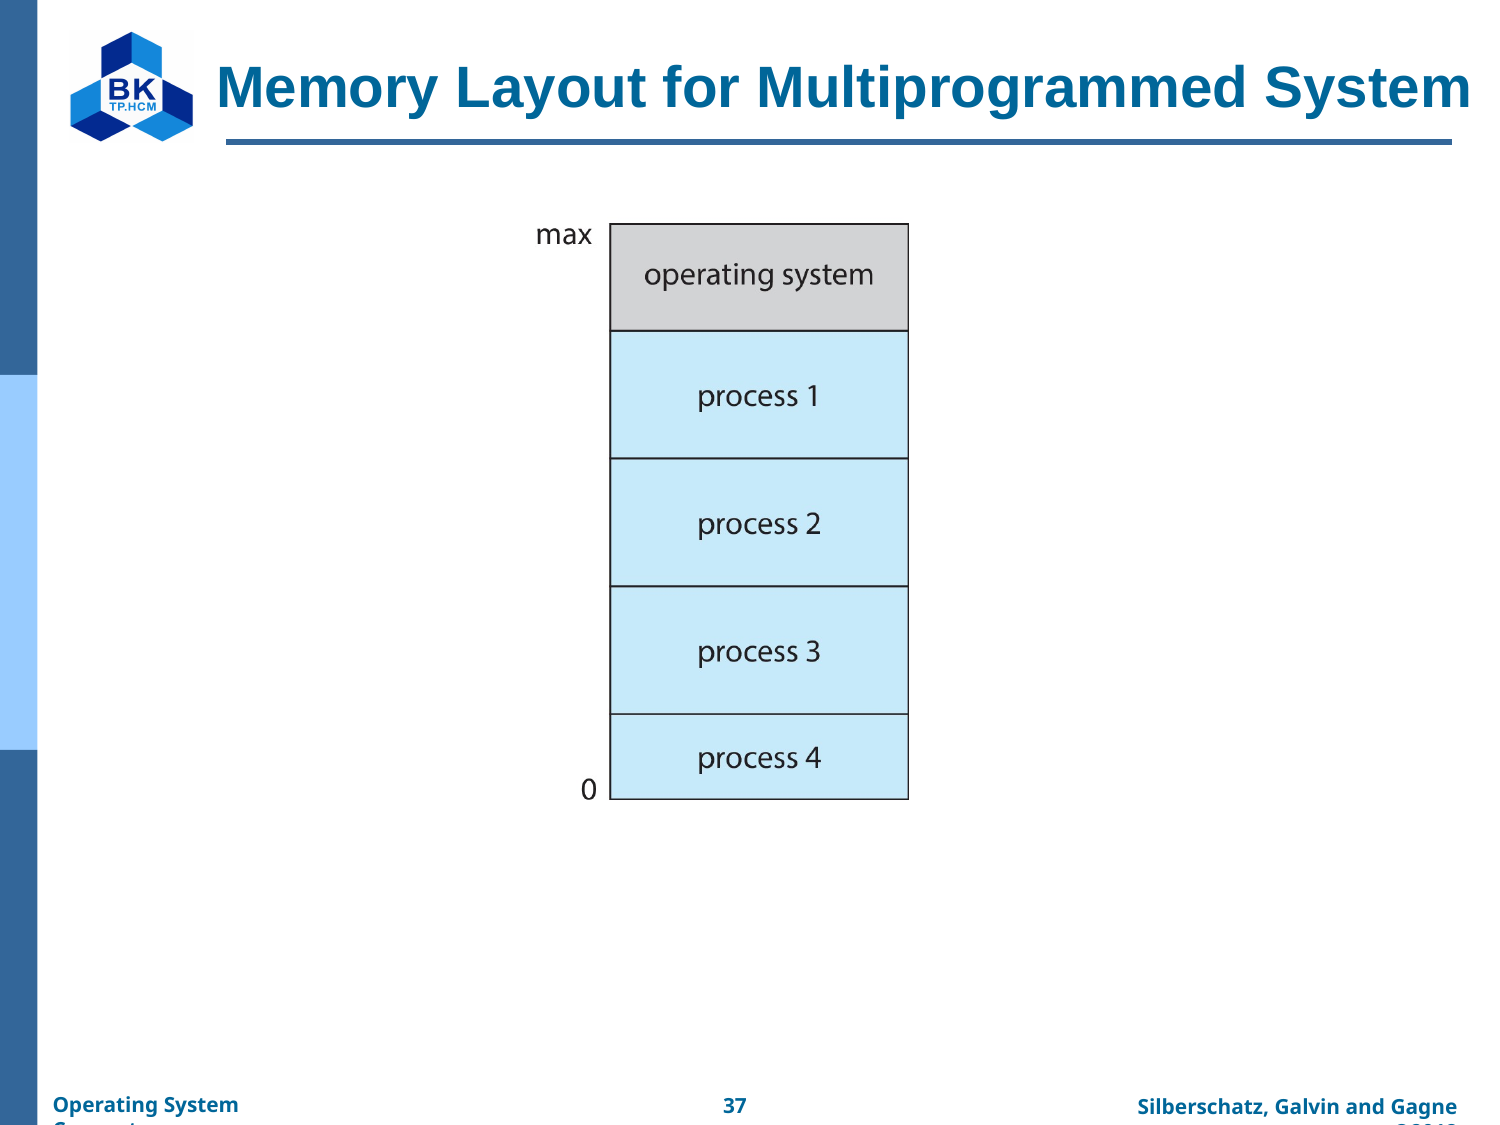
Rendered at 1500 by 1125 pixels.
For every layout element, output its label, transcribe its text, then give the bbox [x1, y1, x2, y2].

picture [535, 217, 909, 807]
title Memory Layout for Multiprogrammed System [169, 32, 1500, 128]
picture [69, 30, 194, 143]
